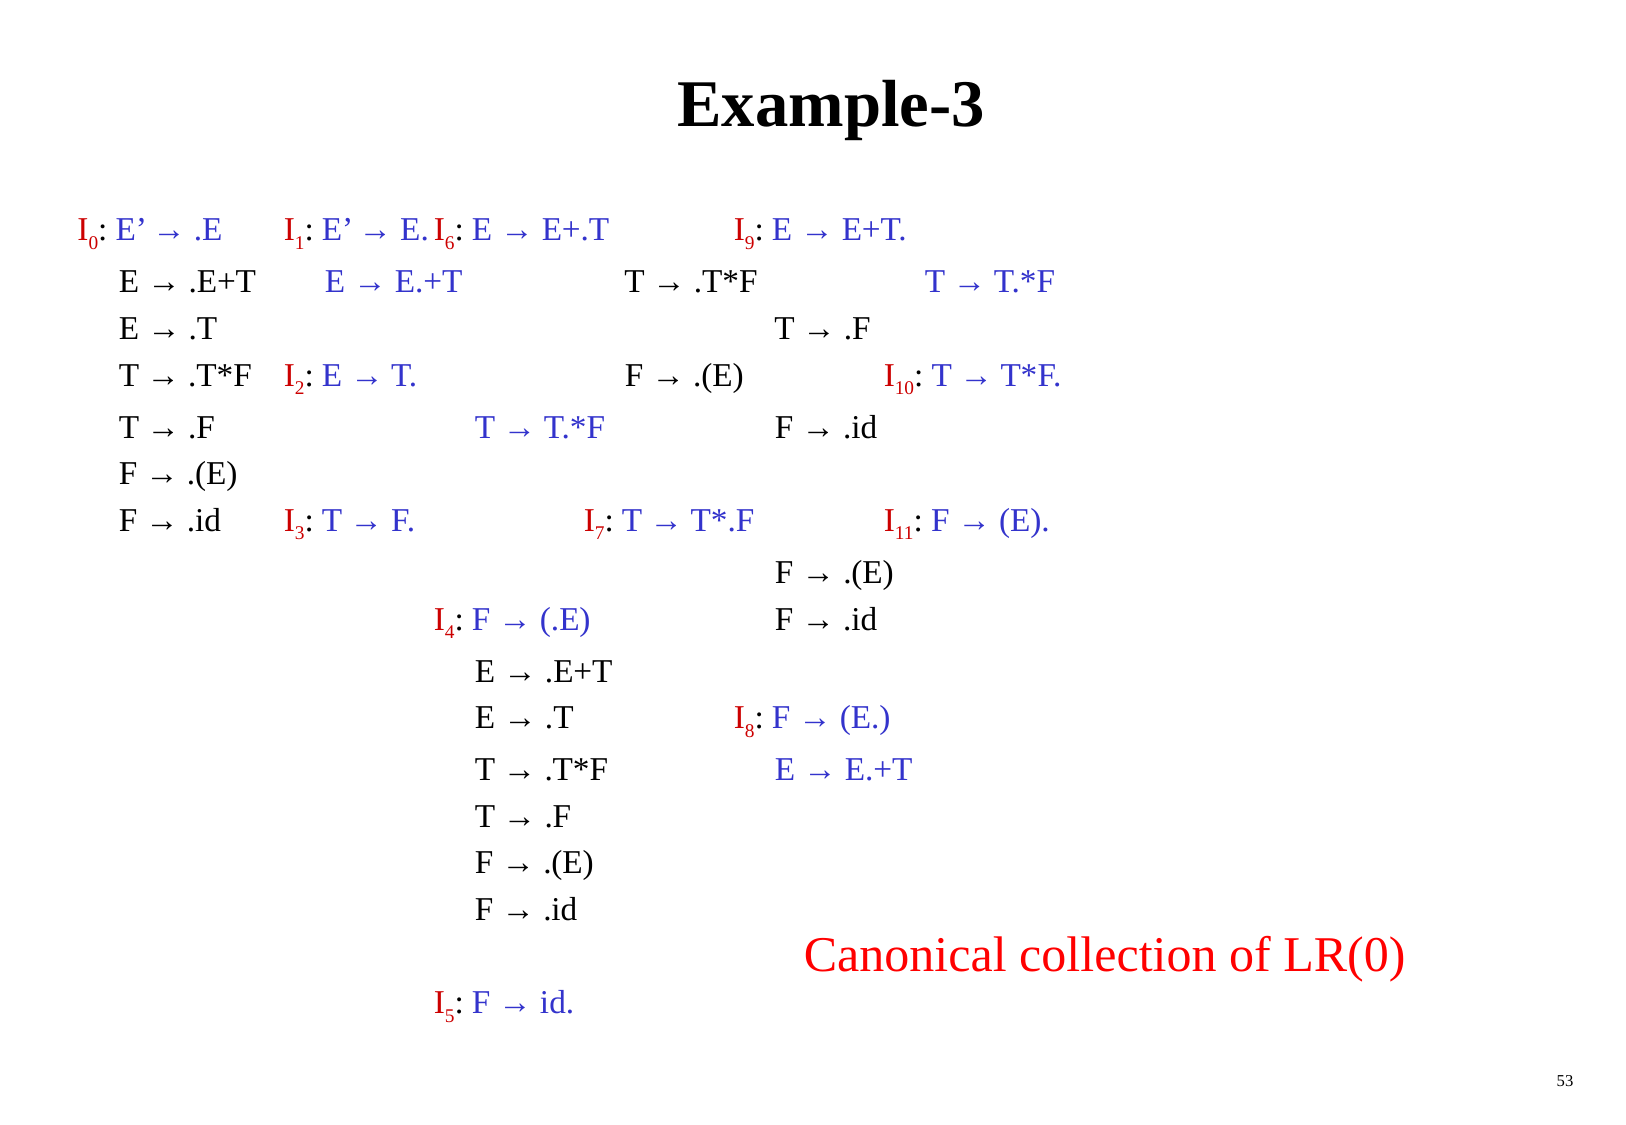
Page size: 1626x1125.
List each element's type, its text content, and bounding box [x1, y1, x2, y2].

text_box Canonical collection of LR(0) [788, 913, 1434, 989]
list I0: E’ → .E I1: E’ → E. I6: E → E+.T I9: E → E+T. E → .E+T E → E.+T T → .T*F T → T.*F E → .T T → .F T → .T*F I2: E → T. F → .(E) I10: T → T*F. T → .F T → T.*F F → .id F → .(E) F → .id I3: T → F. I7: T → T*.F I11: F → (E). F → .(E) I4: F → (.E) F → .id E → .E+T E → .T I8: F → (E.) T → .T*F E → E.+T T → .F F → .(E) F → .id I5: F → id. [62, 200, 1600, 1038]
text_box ‹#› [1250, 1062, 1589, 1100]
title Example-3 [62, 24, 1600, 175]
